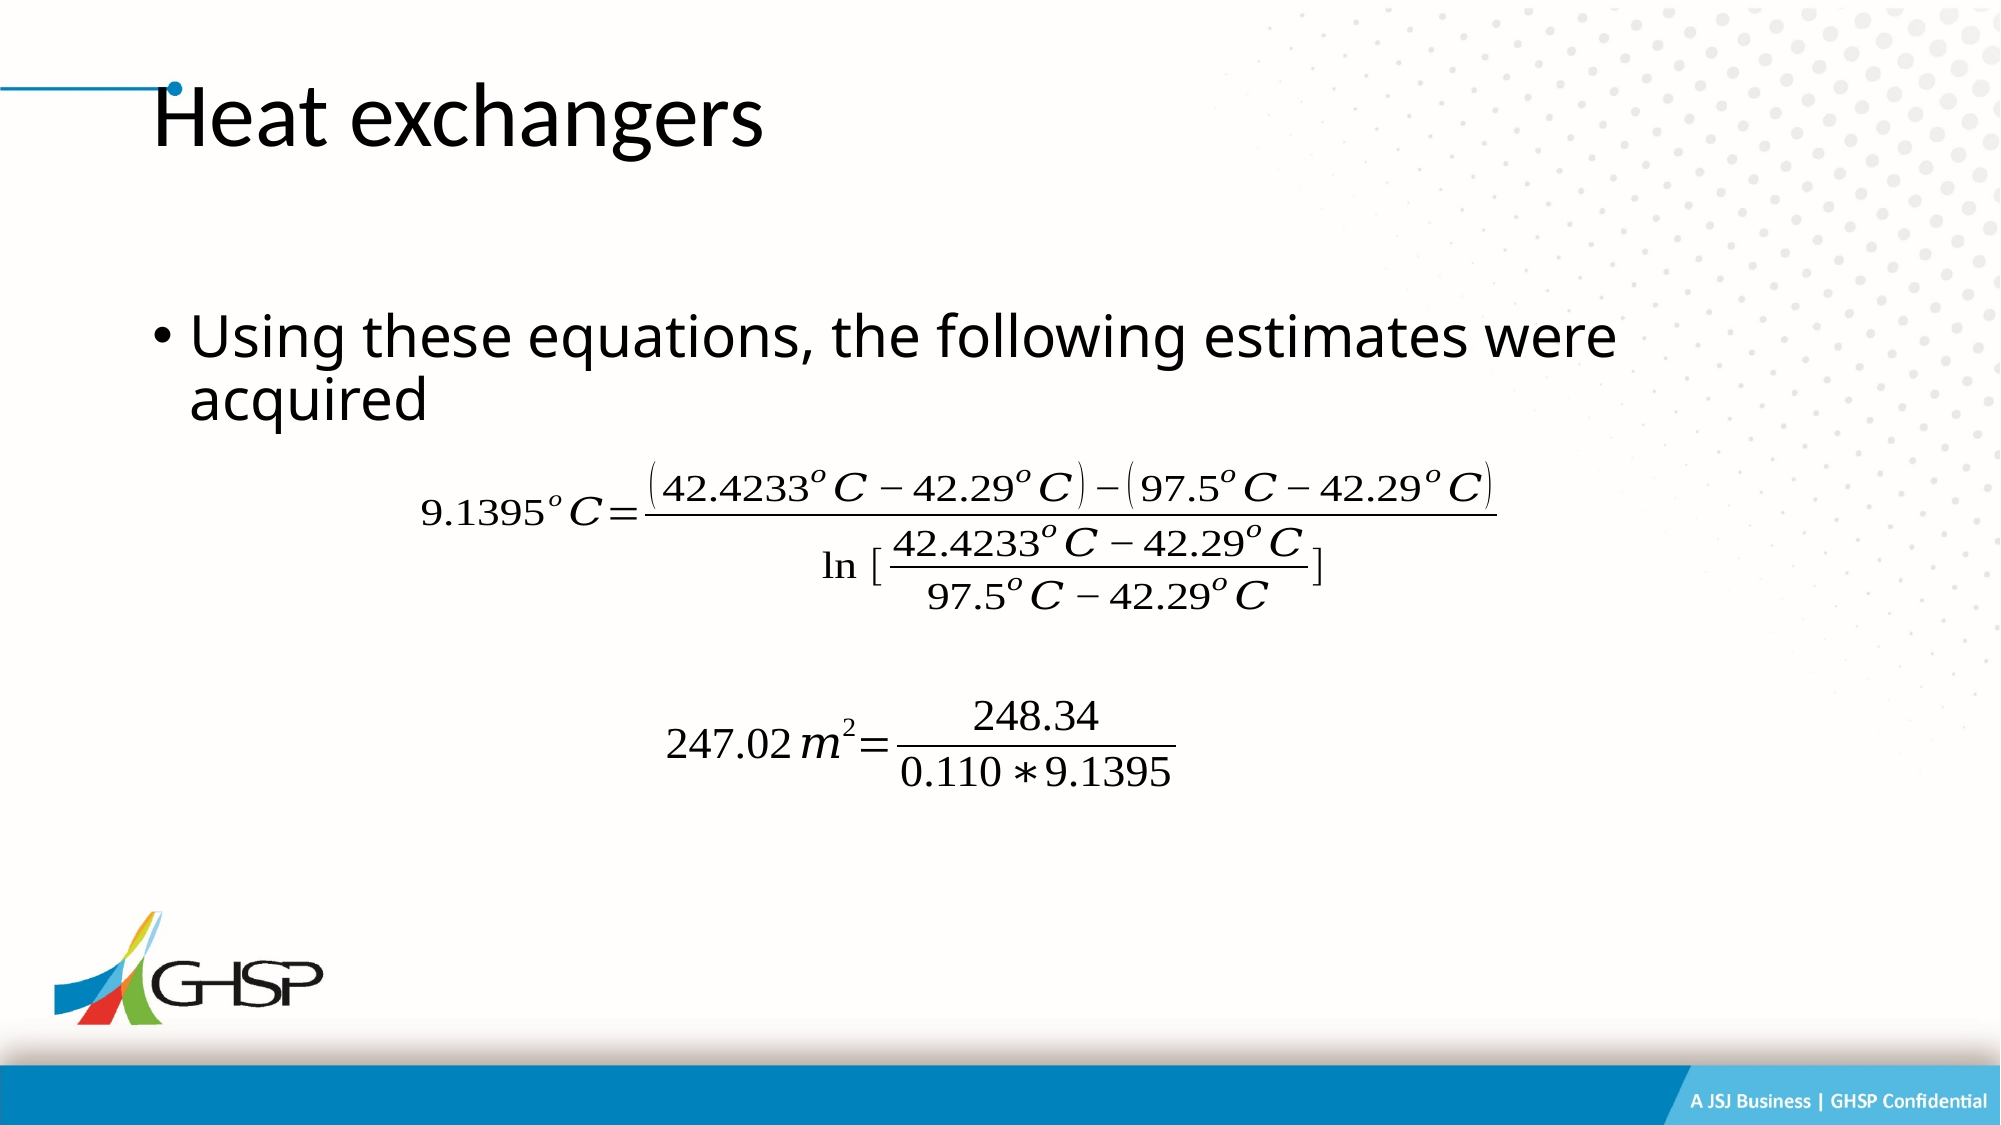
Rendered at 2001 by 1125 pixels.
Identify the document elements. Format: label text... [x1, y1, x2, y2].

picture [0, 0, 2000, 1125]
list Using these equations, the following estimates were acquired [137, 299, 1863, 413]
title Heat exchangers [137, 59, 1863, 278]
